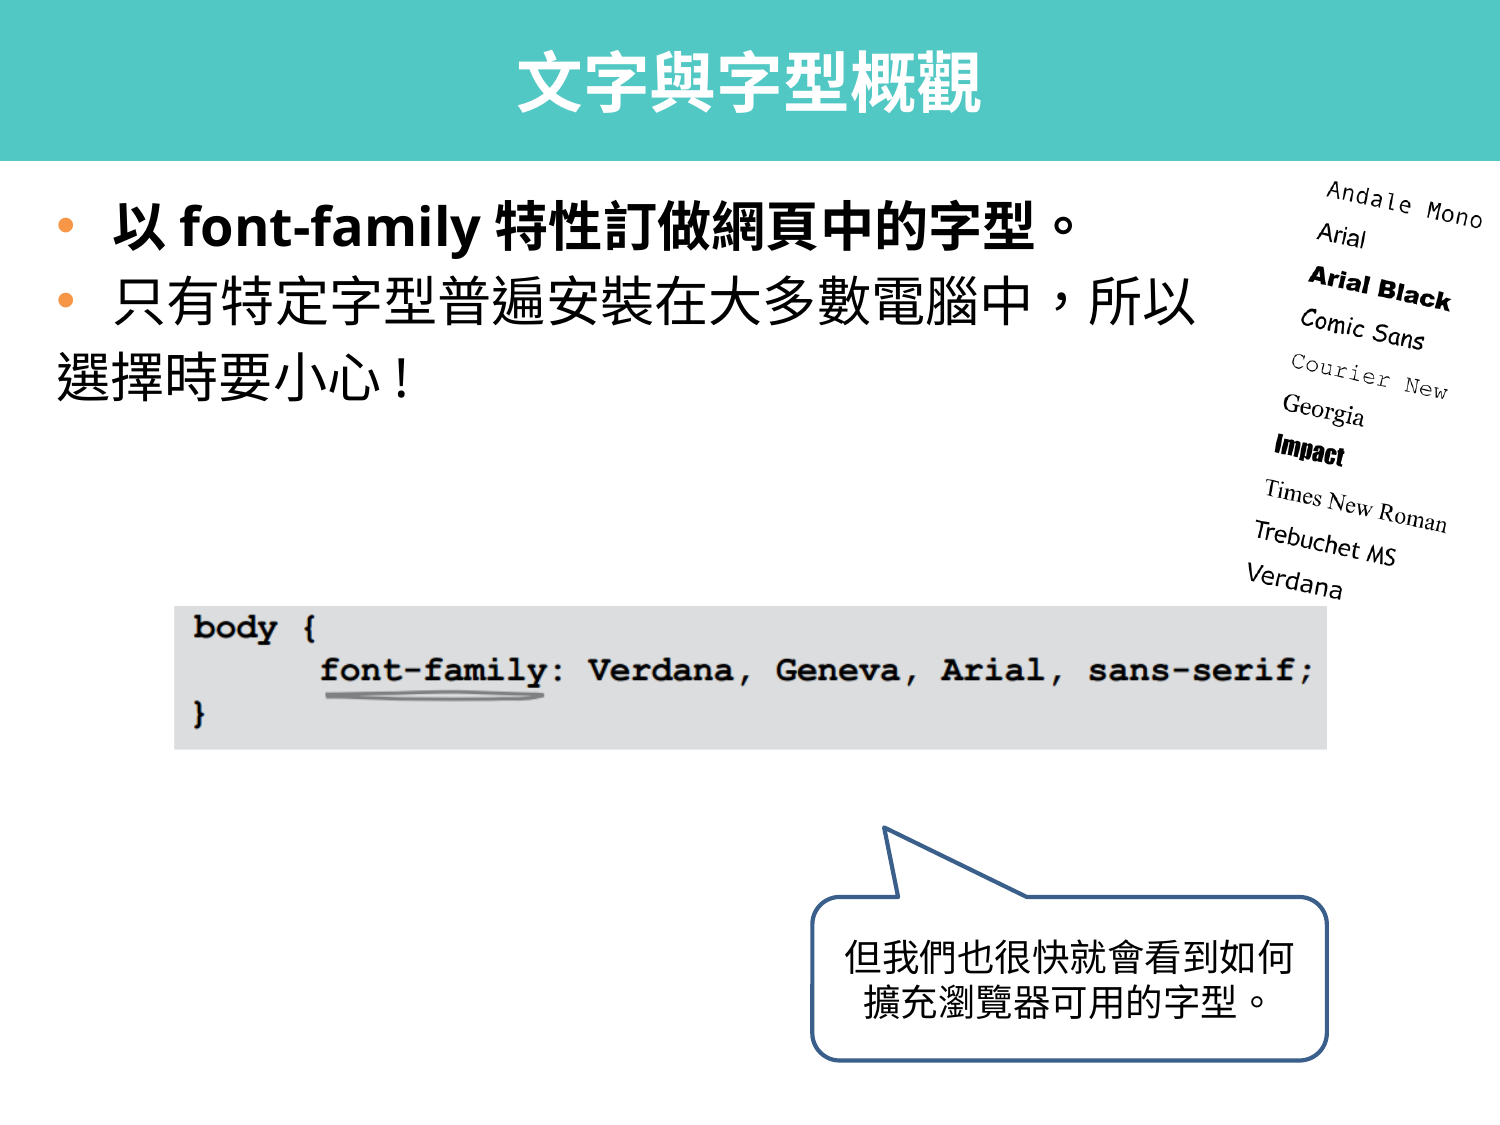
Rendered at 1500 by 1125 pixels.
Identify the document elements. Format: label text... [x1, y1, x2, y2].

title 文字與字型概觀 [0, 0, 1500, 161]
picture [172, 160, 1487, 751]
list 以font-family特性訂做網頁中的字型。 只有特定字型普遍安裝在大多數電腦中，所以 選擇時要小心! [41, 184, 1459, 1106]
text_box 但我們也很快就會看到如何擴充瀏覽器可用的字型。 [810, 825, 1329, 1063]
